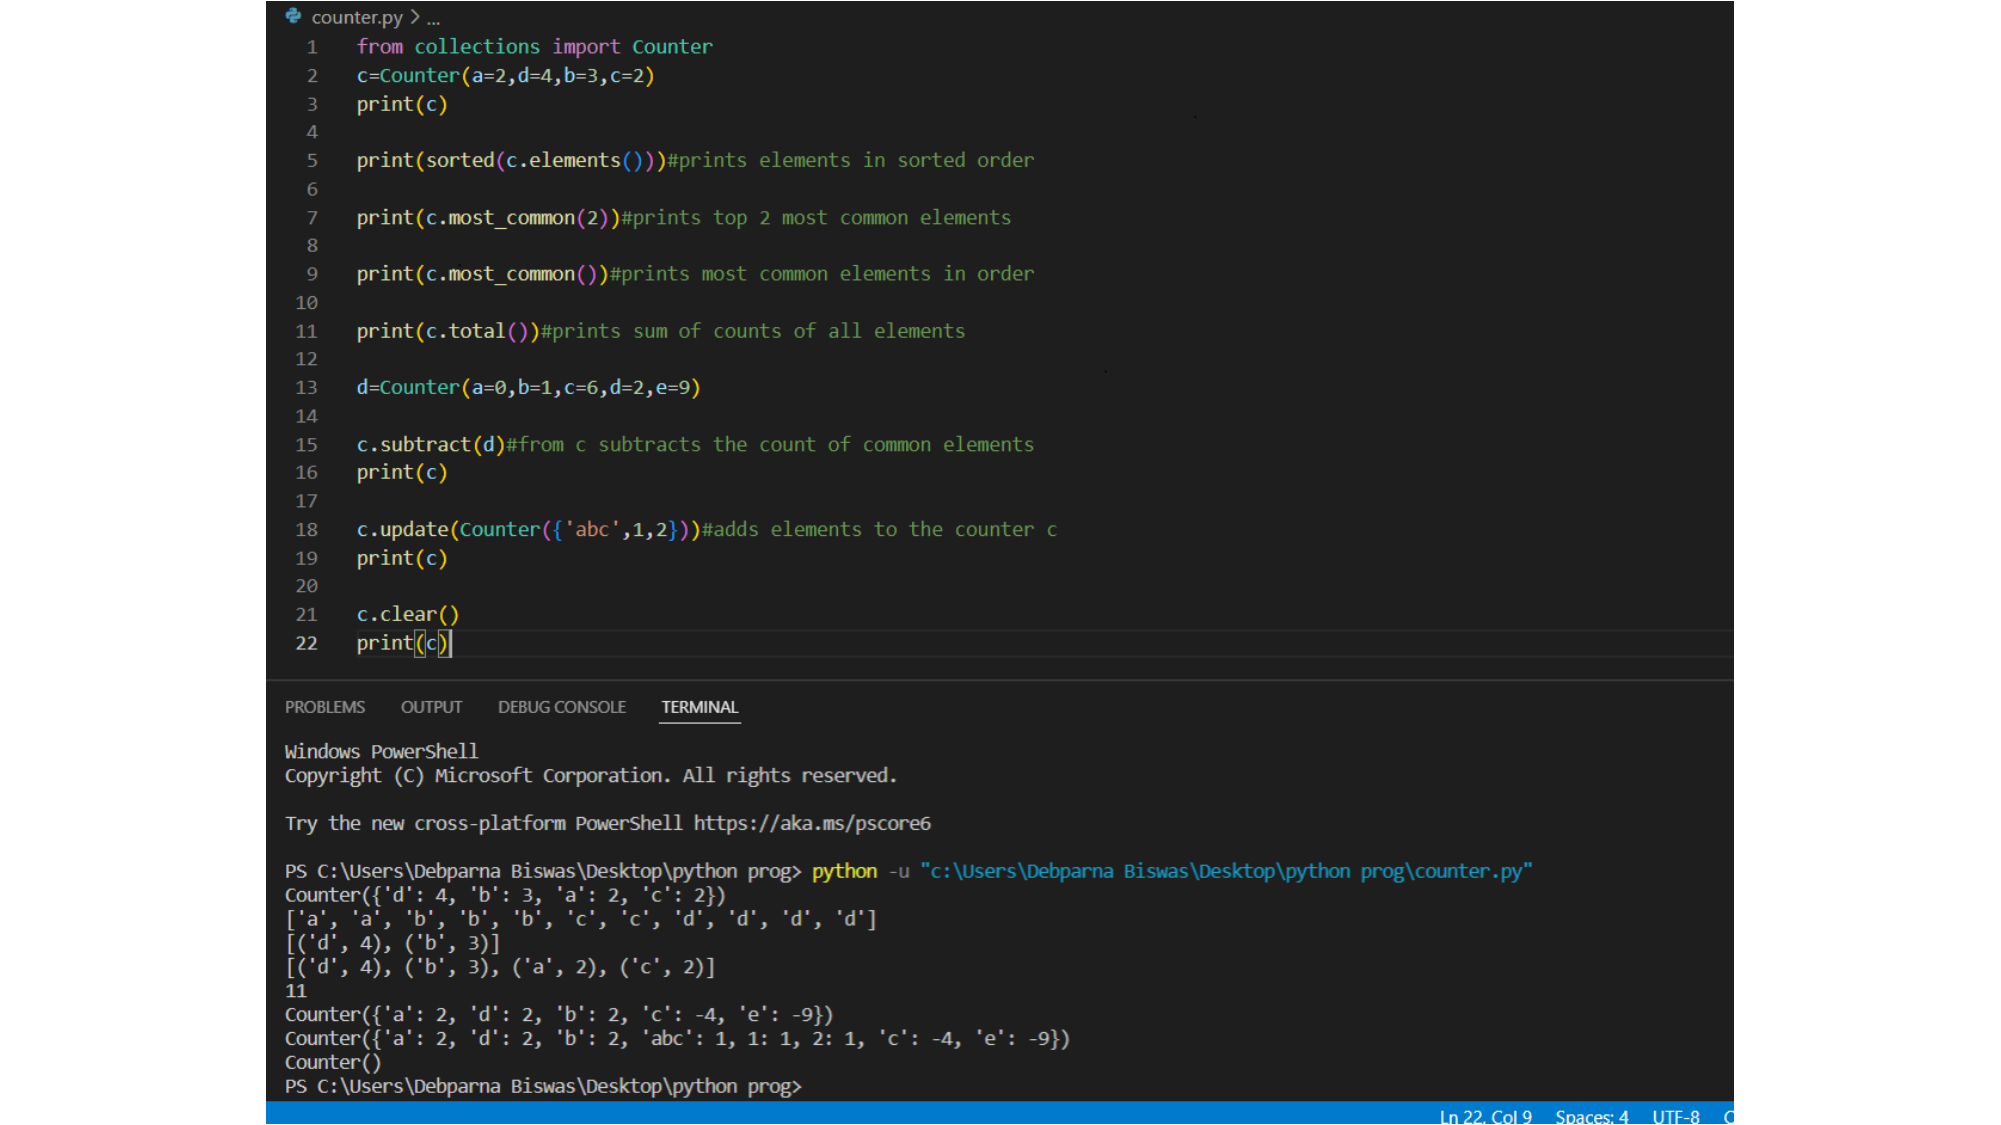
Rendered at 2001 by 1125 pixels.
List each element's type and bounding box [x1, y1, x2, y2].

list [266, 1, 1734, 1124]
